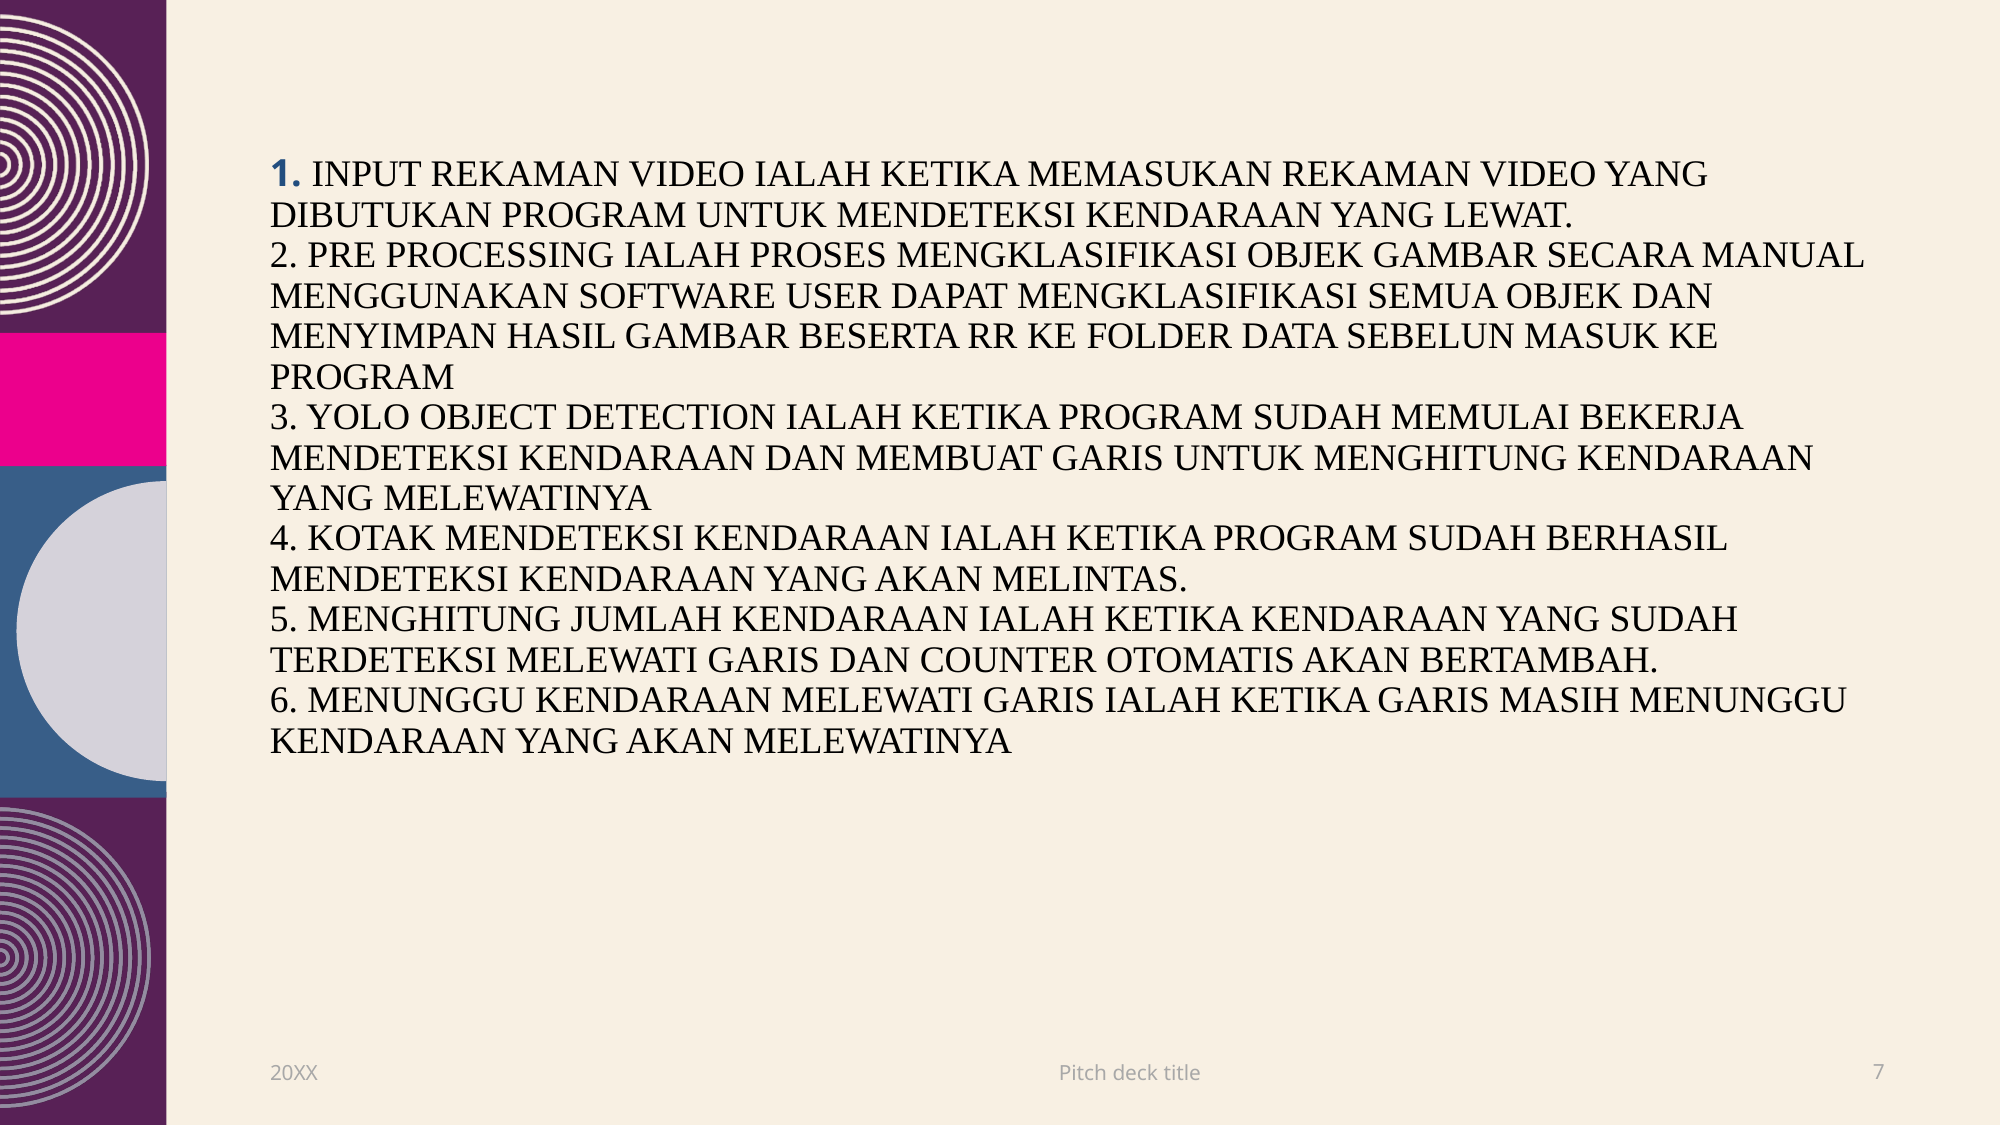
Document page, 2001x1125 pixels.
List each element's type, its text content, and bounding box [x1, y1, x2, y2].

footer Pitch deck title [942, 1041, 1318, 1102]
picture [0, 15, 149, 314]
slide_number 7 [1824, 1042, 1900, 1103]
slide_number 20XX [255, 1042, 435, 1103]
picture [1, 808, 151, 1108]
title 1. Input Rekaman Video ialah ketika memasukan rekaman video yang dibutukan program untuk mendeteksi kendaraan yang lewat. 2. Pre Processing ialah proses mengklasifikasi objek gambar secara manual menggunakan software User dapat mengklasifikasi semua objek dan menyimpan hasil gambar beserta rr ke folder data sebelun masuk ke program 3. YOLO Object Detection ialah ketika program sudah memulai bekerja mendeteksi kendaraan dan membuat garis untuk menghitung kendaraan yang melewatinya 4. Kotak mendeteksi kendaraan ialah ketika program sudah berhasil mendeteksi kendaraan yang akan melintas. 5. Menghitung jumlah kendaraan ialah ketika kendaraan yang sudah terdeteksi melewati garis dan counter otomatis akan bertambah. 6. Menunggu kendaraan melewati garis ialah ketika garis masih menunggu kendaraan yang akan melewatinya [254, 146, 1920, 1043]
